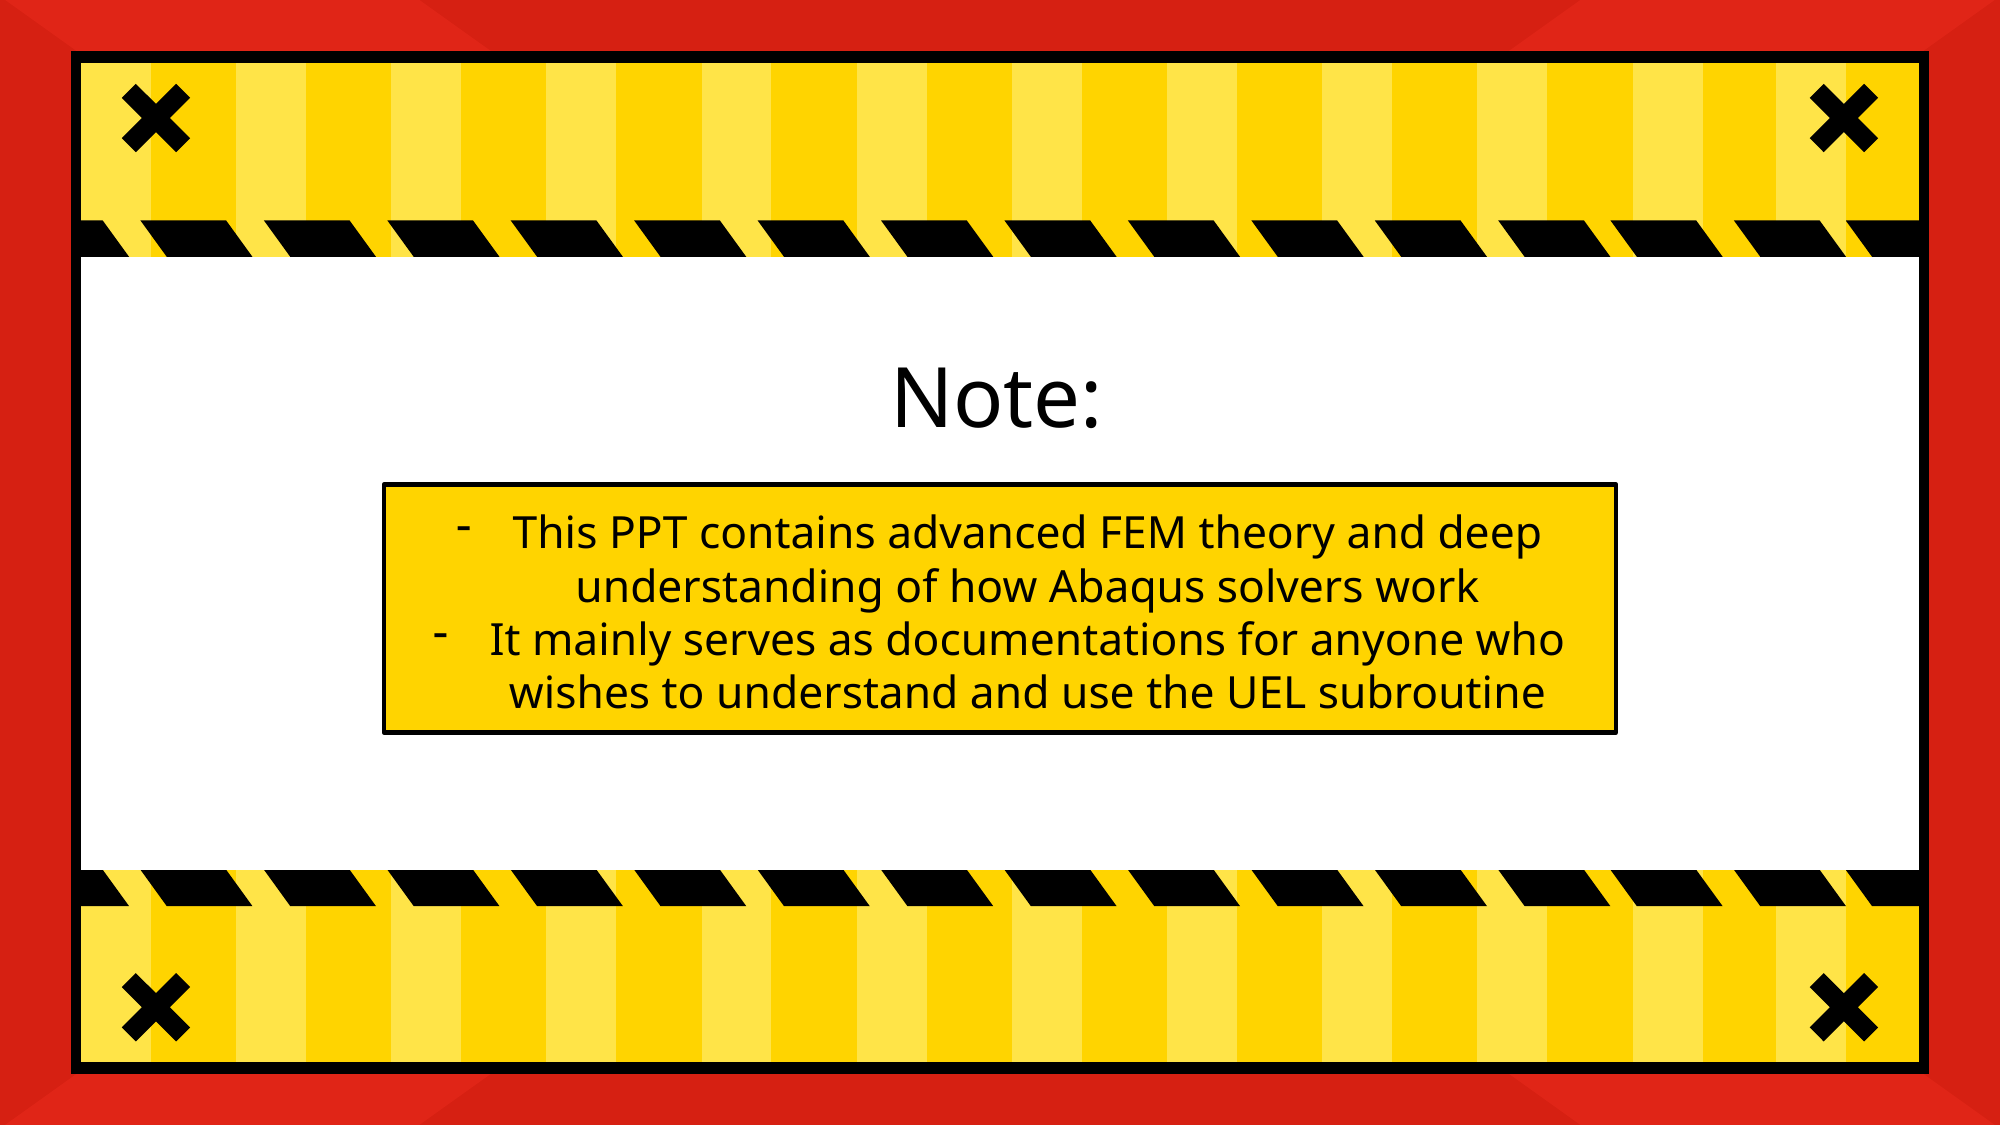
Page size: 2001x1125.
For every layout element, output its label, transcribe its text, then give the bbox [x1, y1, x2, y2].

list This PPT contains advanced FEM theory and deep understanding of how Abaqus solvers work It mainly serves as documentations for anyone who wishes to understand and use the UEL subroutine [382, 482, 1618, 735]
title Note: [380, 359, 1613, 464]
